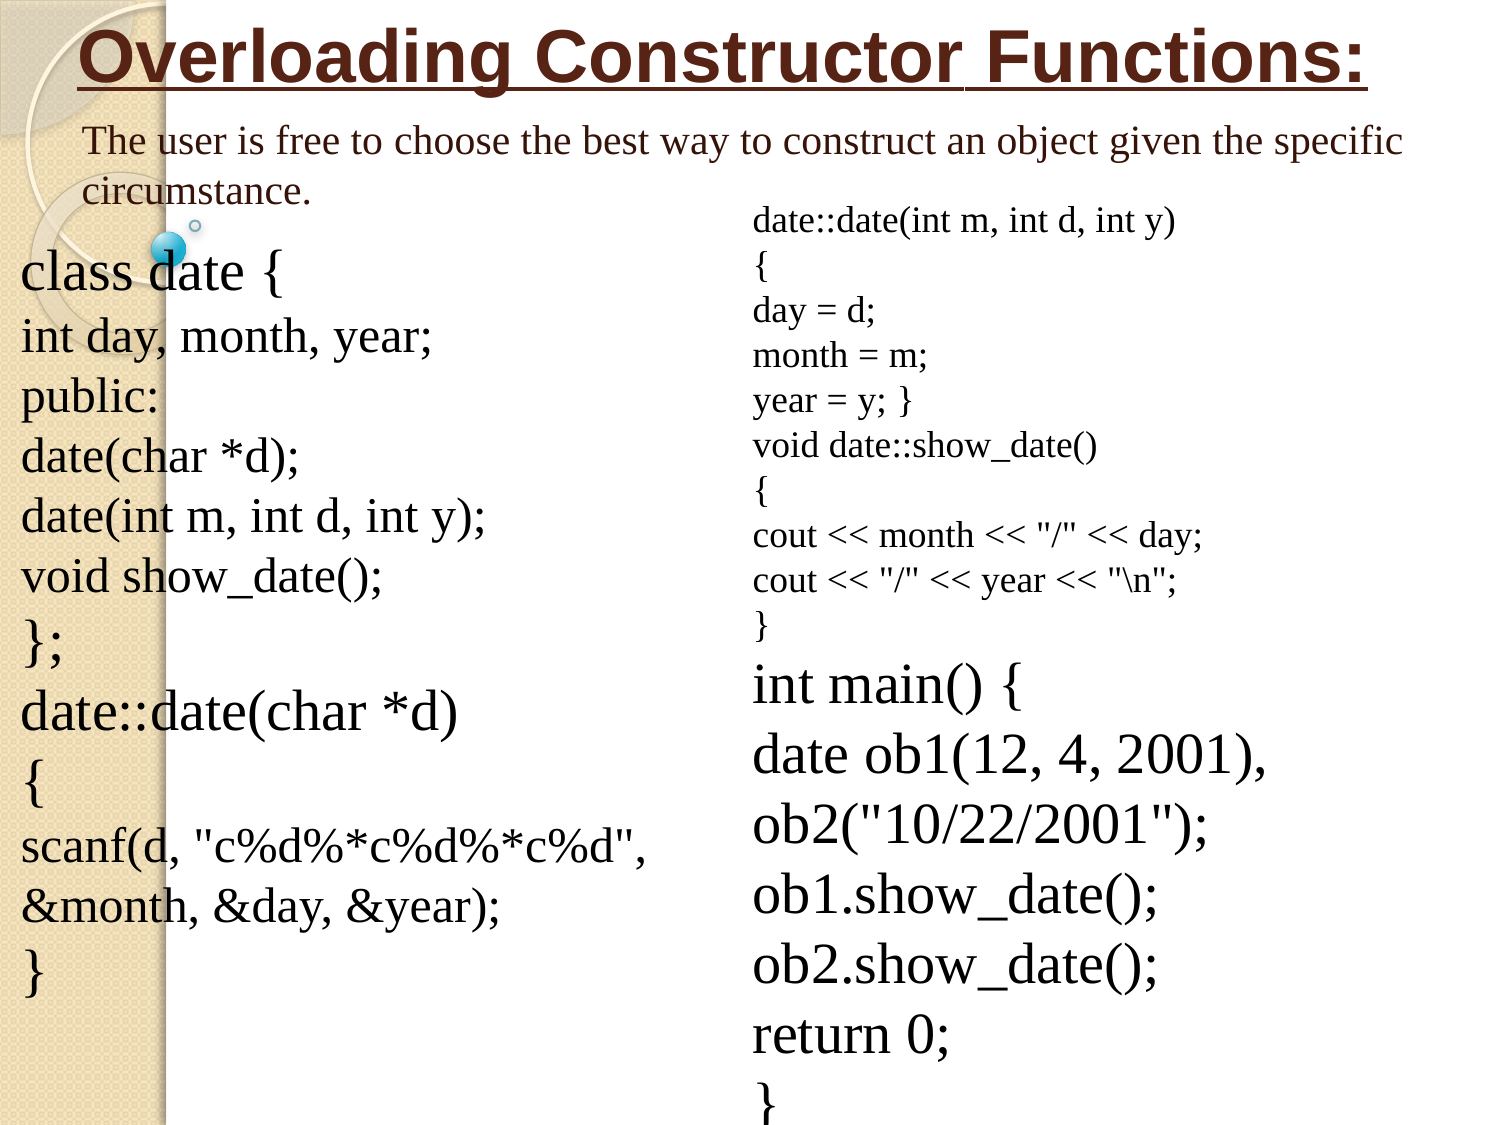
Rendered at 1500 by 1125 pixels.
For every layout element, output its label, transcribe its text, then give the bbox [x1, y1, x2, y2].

subtitle The user is free to choose the best way to construct an object given the specific circumstance. [62, 112, 1488, 375]
title Overloading Constructor Functions: [62, 0, 1453, 112]
text_box date::date(int m, int d, int y) { day = d; month = m; year = y; } void date::show_date() { cout << month << "/" << day; cout << "/" << year << "\n"; } int main() { date ob1(12, 4, 2001), ob2("10/22/2001"); ob1.show_date(); ob2.show_date(); return 0; } [738, 187, 1463, 1125]
text_box class date { int day, month, year; public: date(char *d); date(int m, int d, int y); void show_date(); }; date::date(char *d) { scanf(d, "c%d%*c%d%*c%d", &month, &day, &year); } [6, 224, 738, 1080]
